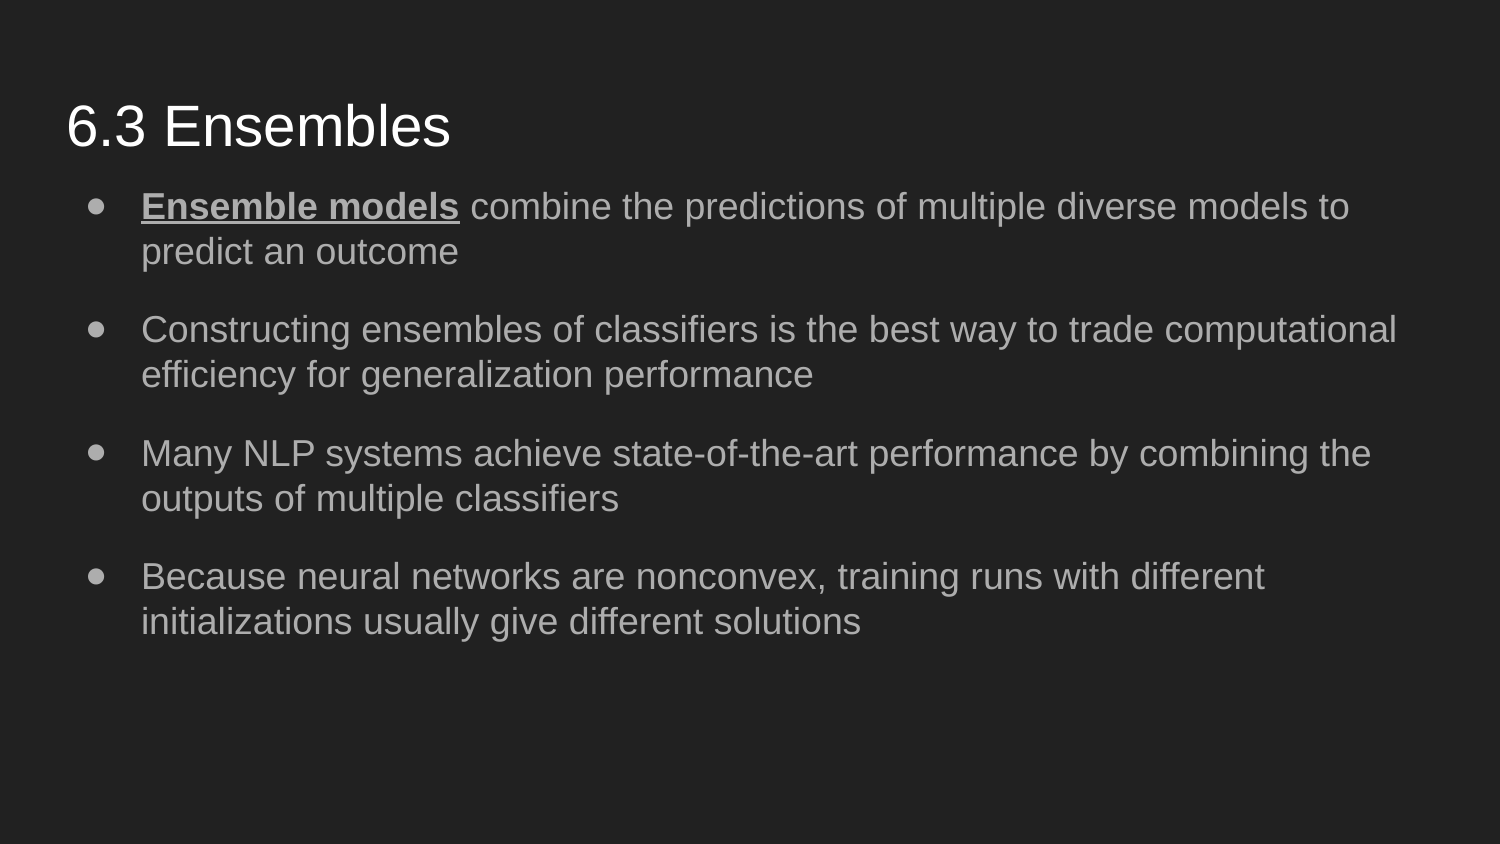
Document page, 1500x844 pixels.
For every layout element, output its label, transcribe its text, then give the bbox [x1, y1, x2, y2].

title 6.3 Ensembles [51, 72, 1449, 167]
list Ensemble models combine the predictions of multiple diverse models to predict an outcome Constructing ensembles of classifiers is the best way to trade computational efficiency for generalization performance Many NLP systems achieve state-of-the-art performance by combining the outputs of multiple classifiers Because neural networks are nonconvex, training runs with different initializations usually give different solutions [51, 166, 1473, 750]
